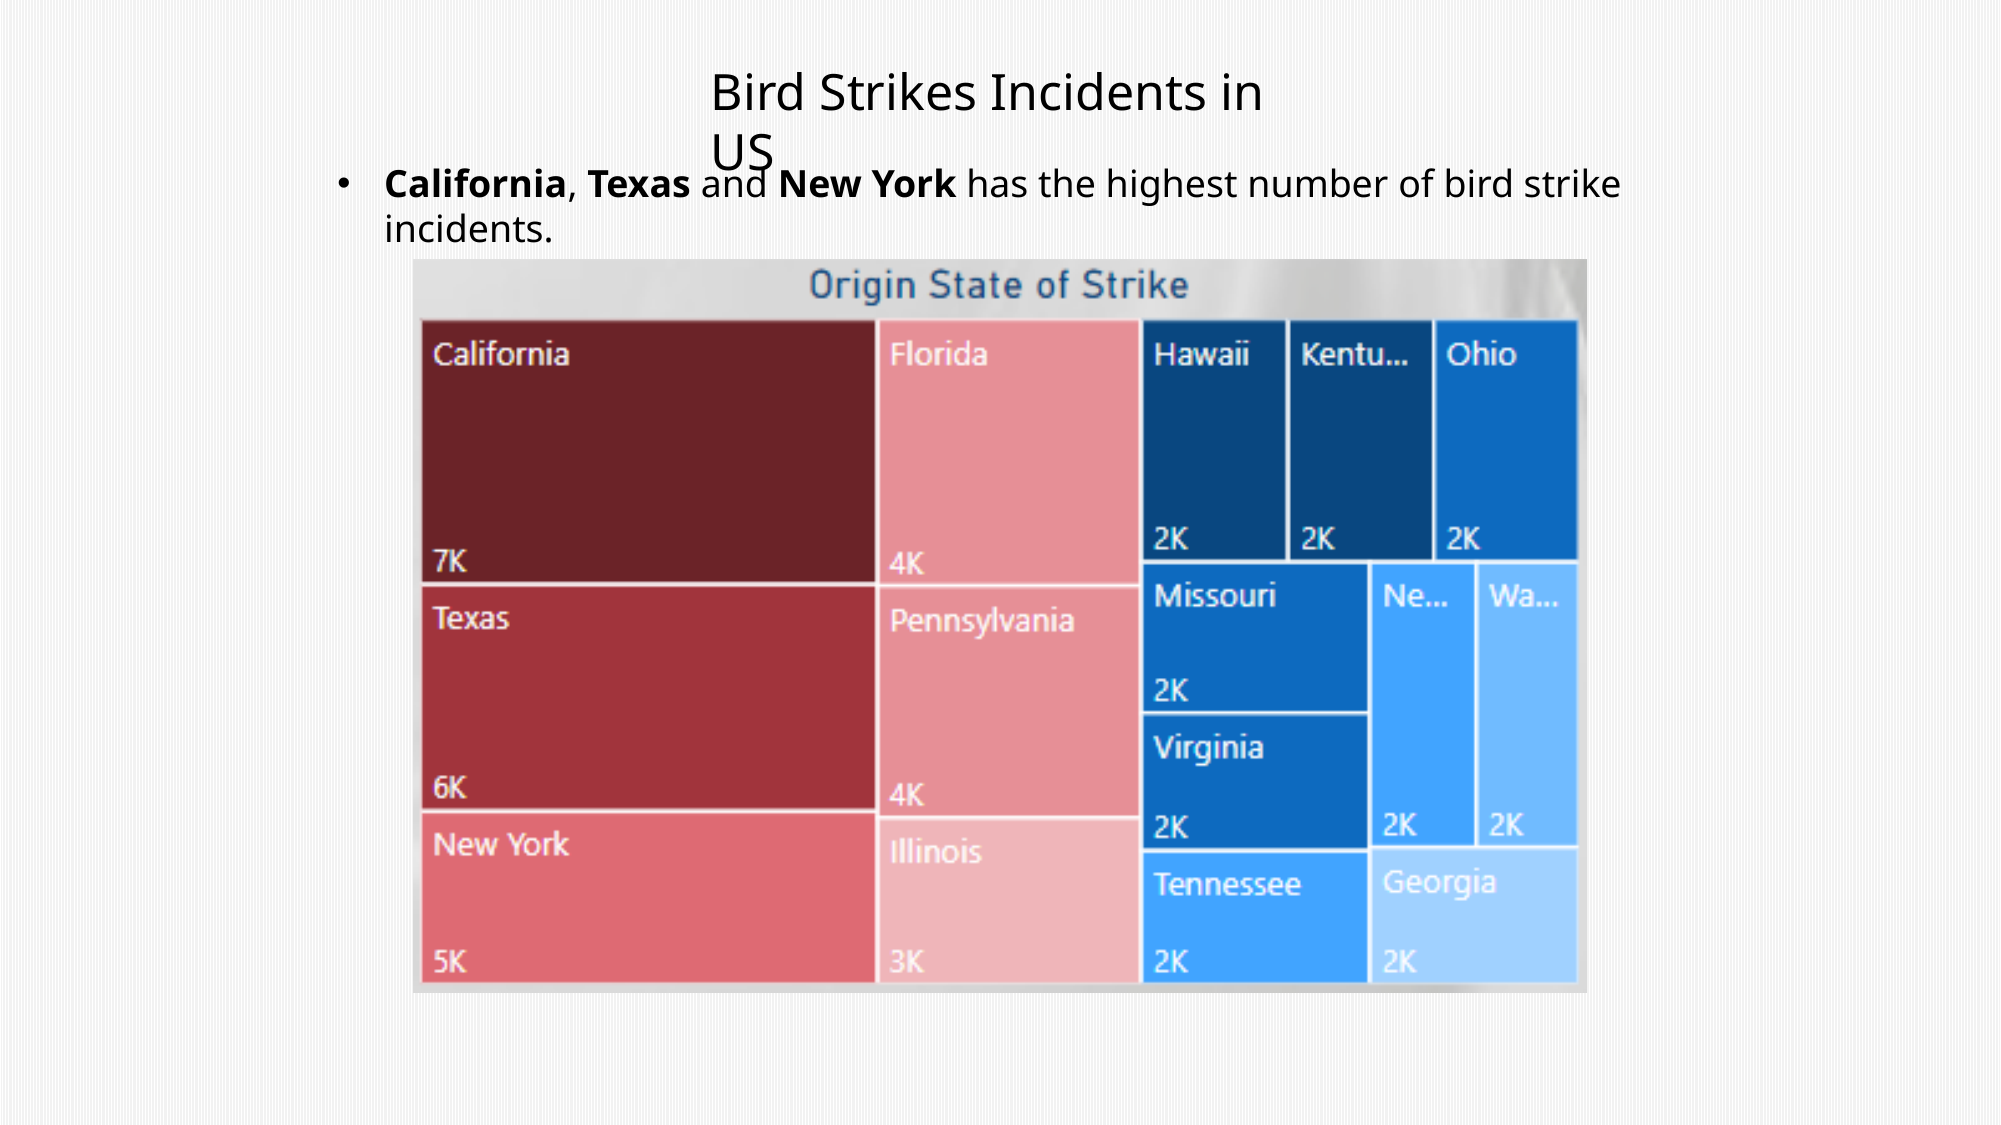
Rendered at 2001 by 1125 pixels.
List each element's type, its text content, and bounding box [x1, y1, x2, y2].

picture [413, 259, 1587, 993]
text_box Bird Strikes Incidents in US [695, 53, 1305, 152]
text_box California, Texas and New York has the highest number of bird strike incidents. [322, 152, 1678, 257]
